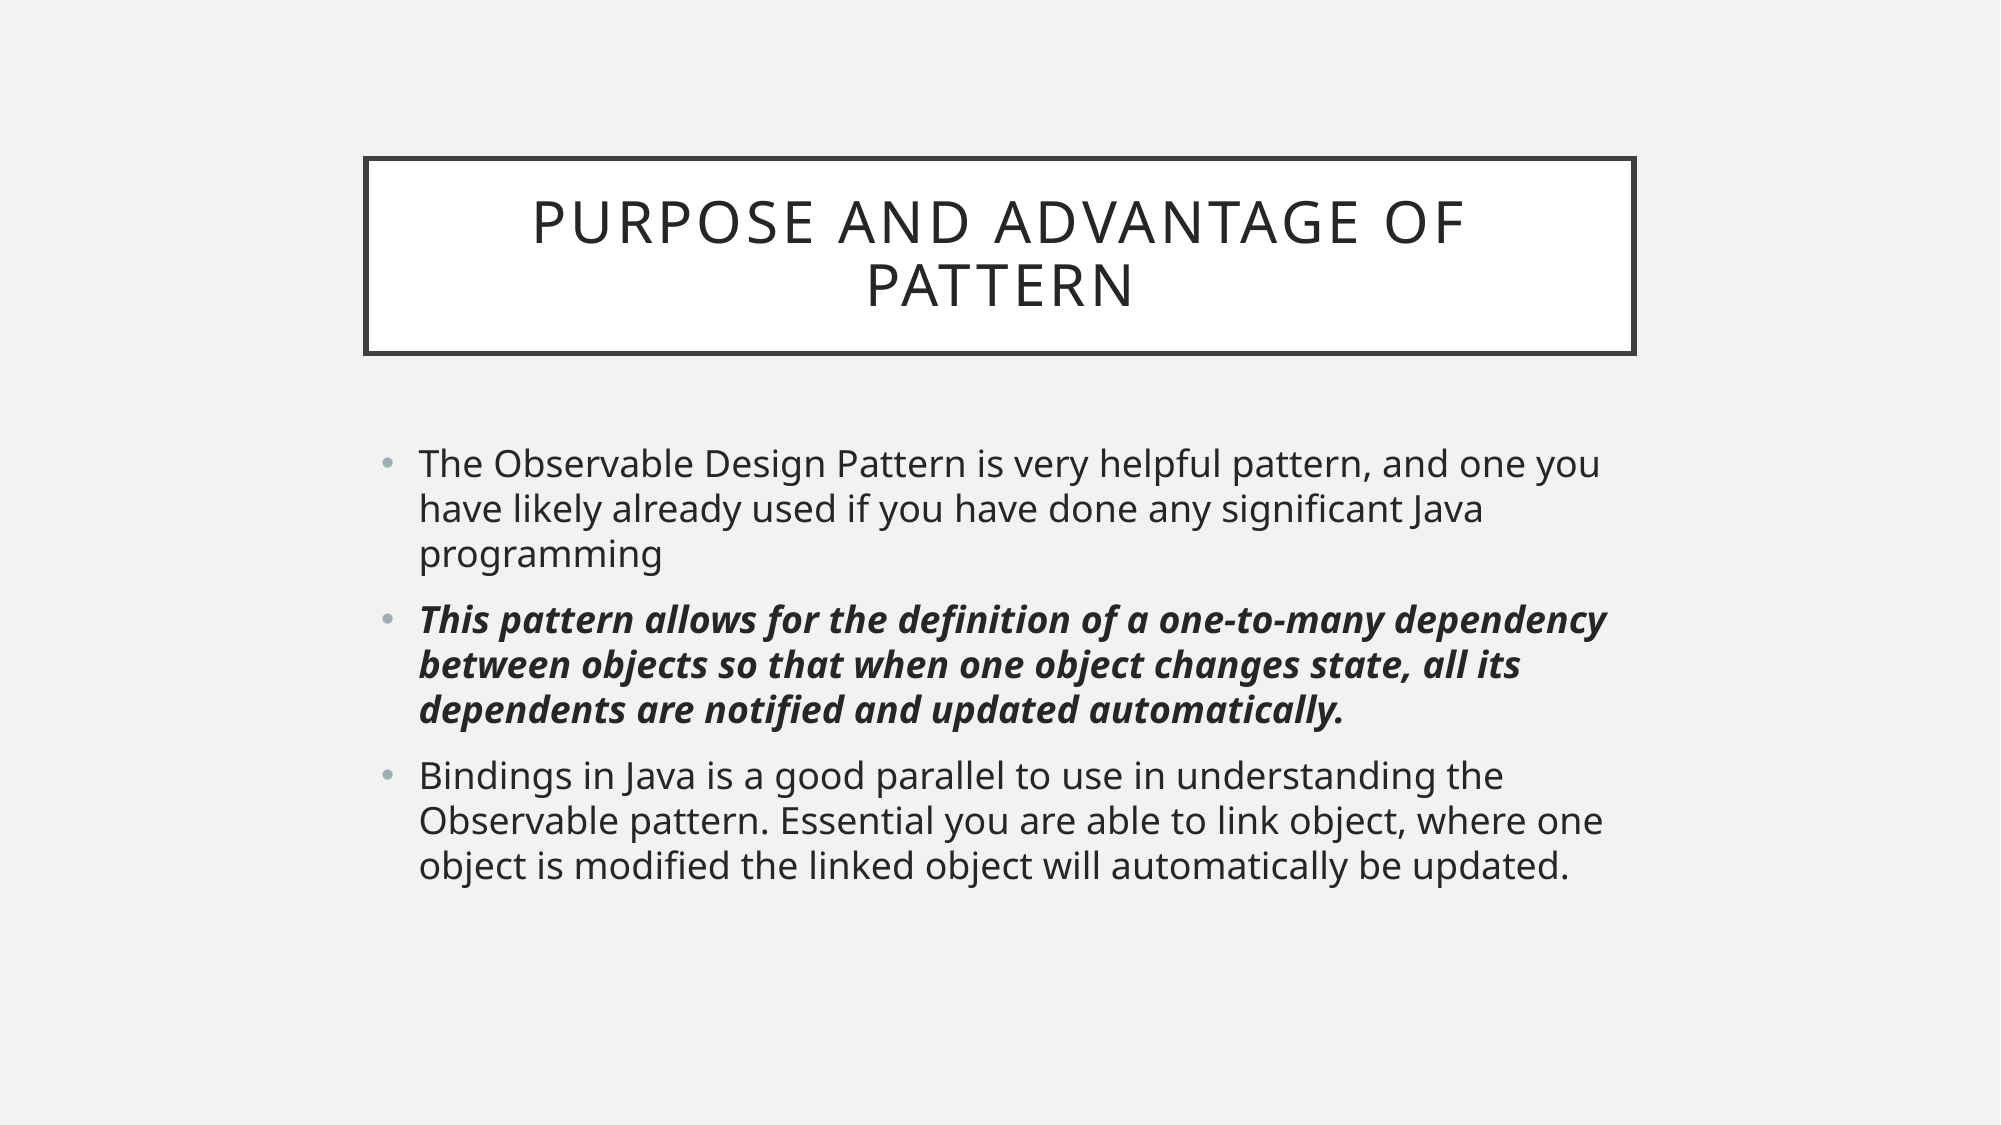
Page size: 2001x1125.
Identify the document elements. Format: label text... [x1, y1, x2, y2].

list The Observable Design Pattern is very helpful pattern, and one you have likely already used if you have done any significant Java programming This pattern allows for the definition of a one-to-many dependency between objects so that when one object changes state, all its dependents are notified and updated automatically. Bindings in Java is a good parallel to use in understanding the Observable pattern. Essential you are able to link object, where one object is modified the linked object will automatically be updated. [366, 432, 1634, 942]
title Purpose and Advantage of Pattern [363, 156, 1637, 356]
